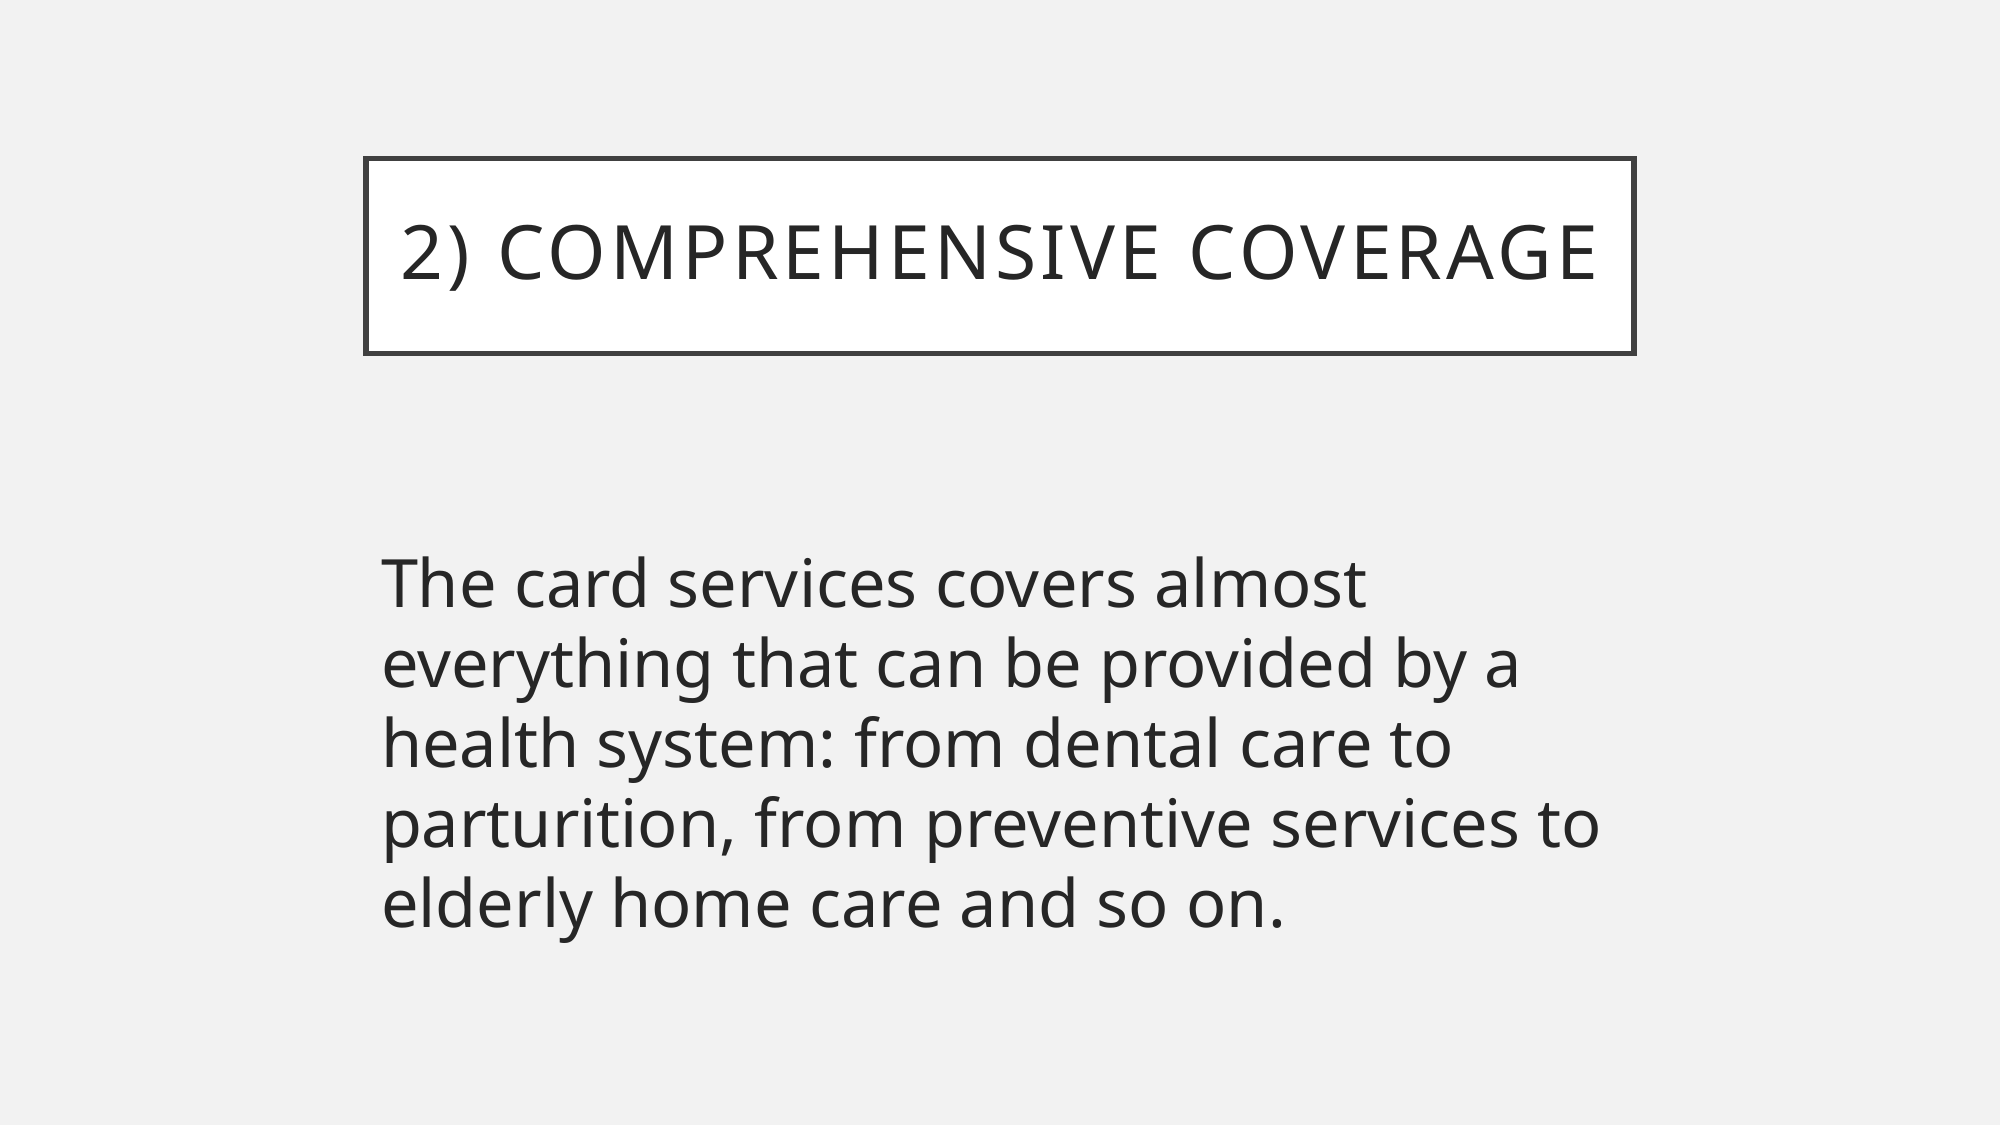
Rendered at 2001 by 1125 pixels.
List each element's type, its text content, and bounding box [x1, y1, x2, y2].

list The card services covers almost everything that can be provided by a health system: from dental care to parturition, from preventive services to elderly home care and so on. [366, 432, 1634, 942]
title 2) Comprehensive coverage [363, 156, 1637, 356]
